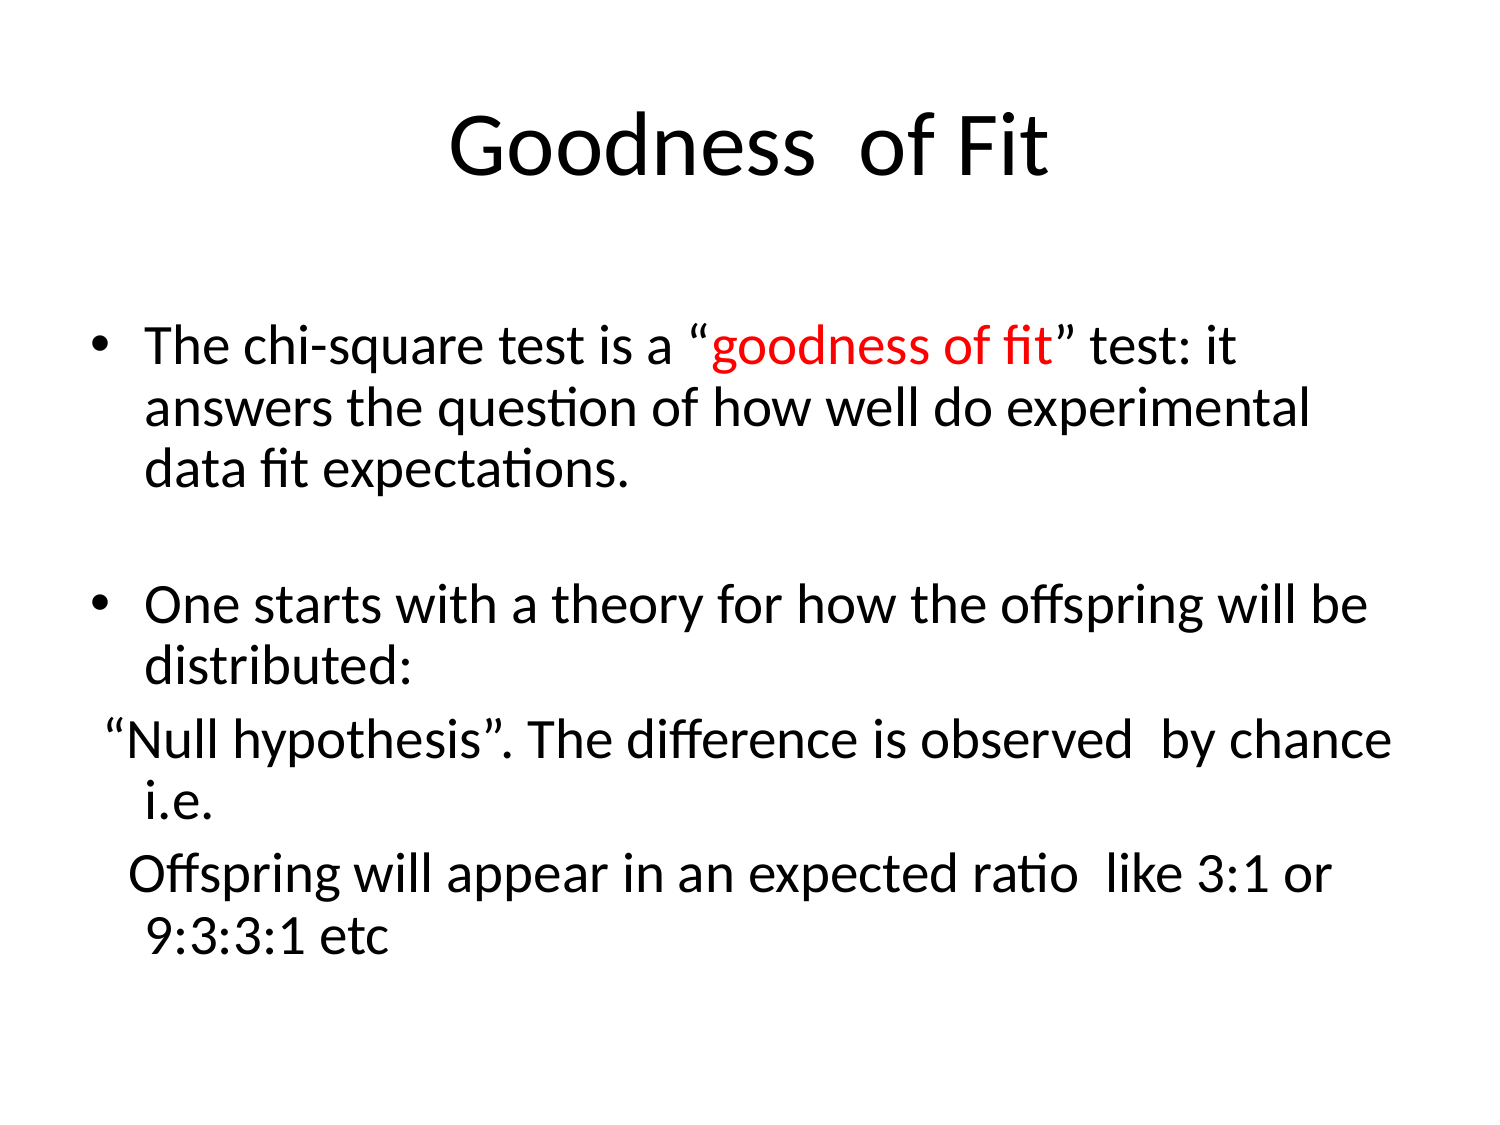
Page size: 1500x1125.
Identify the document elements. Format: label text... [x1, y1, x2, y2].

list The chi-square test is a “goodness of fit” test: it answers the question of how well do experimental data fit expectations. One starts with a theory for how the offspring will be distributed: “Null hypothesis”. The difference is observed by chance i.e. Offspring will appear in an expected ratio like 3:1 or 9:3:3:1 etc [75, 237, 1425, 980]
title Goodness of Fit [75, 45, 1425, 233]
